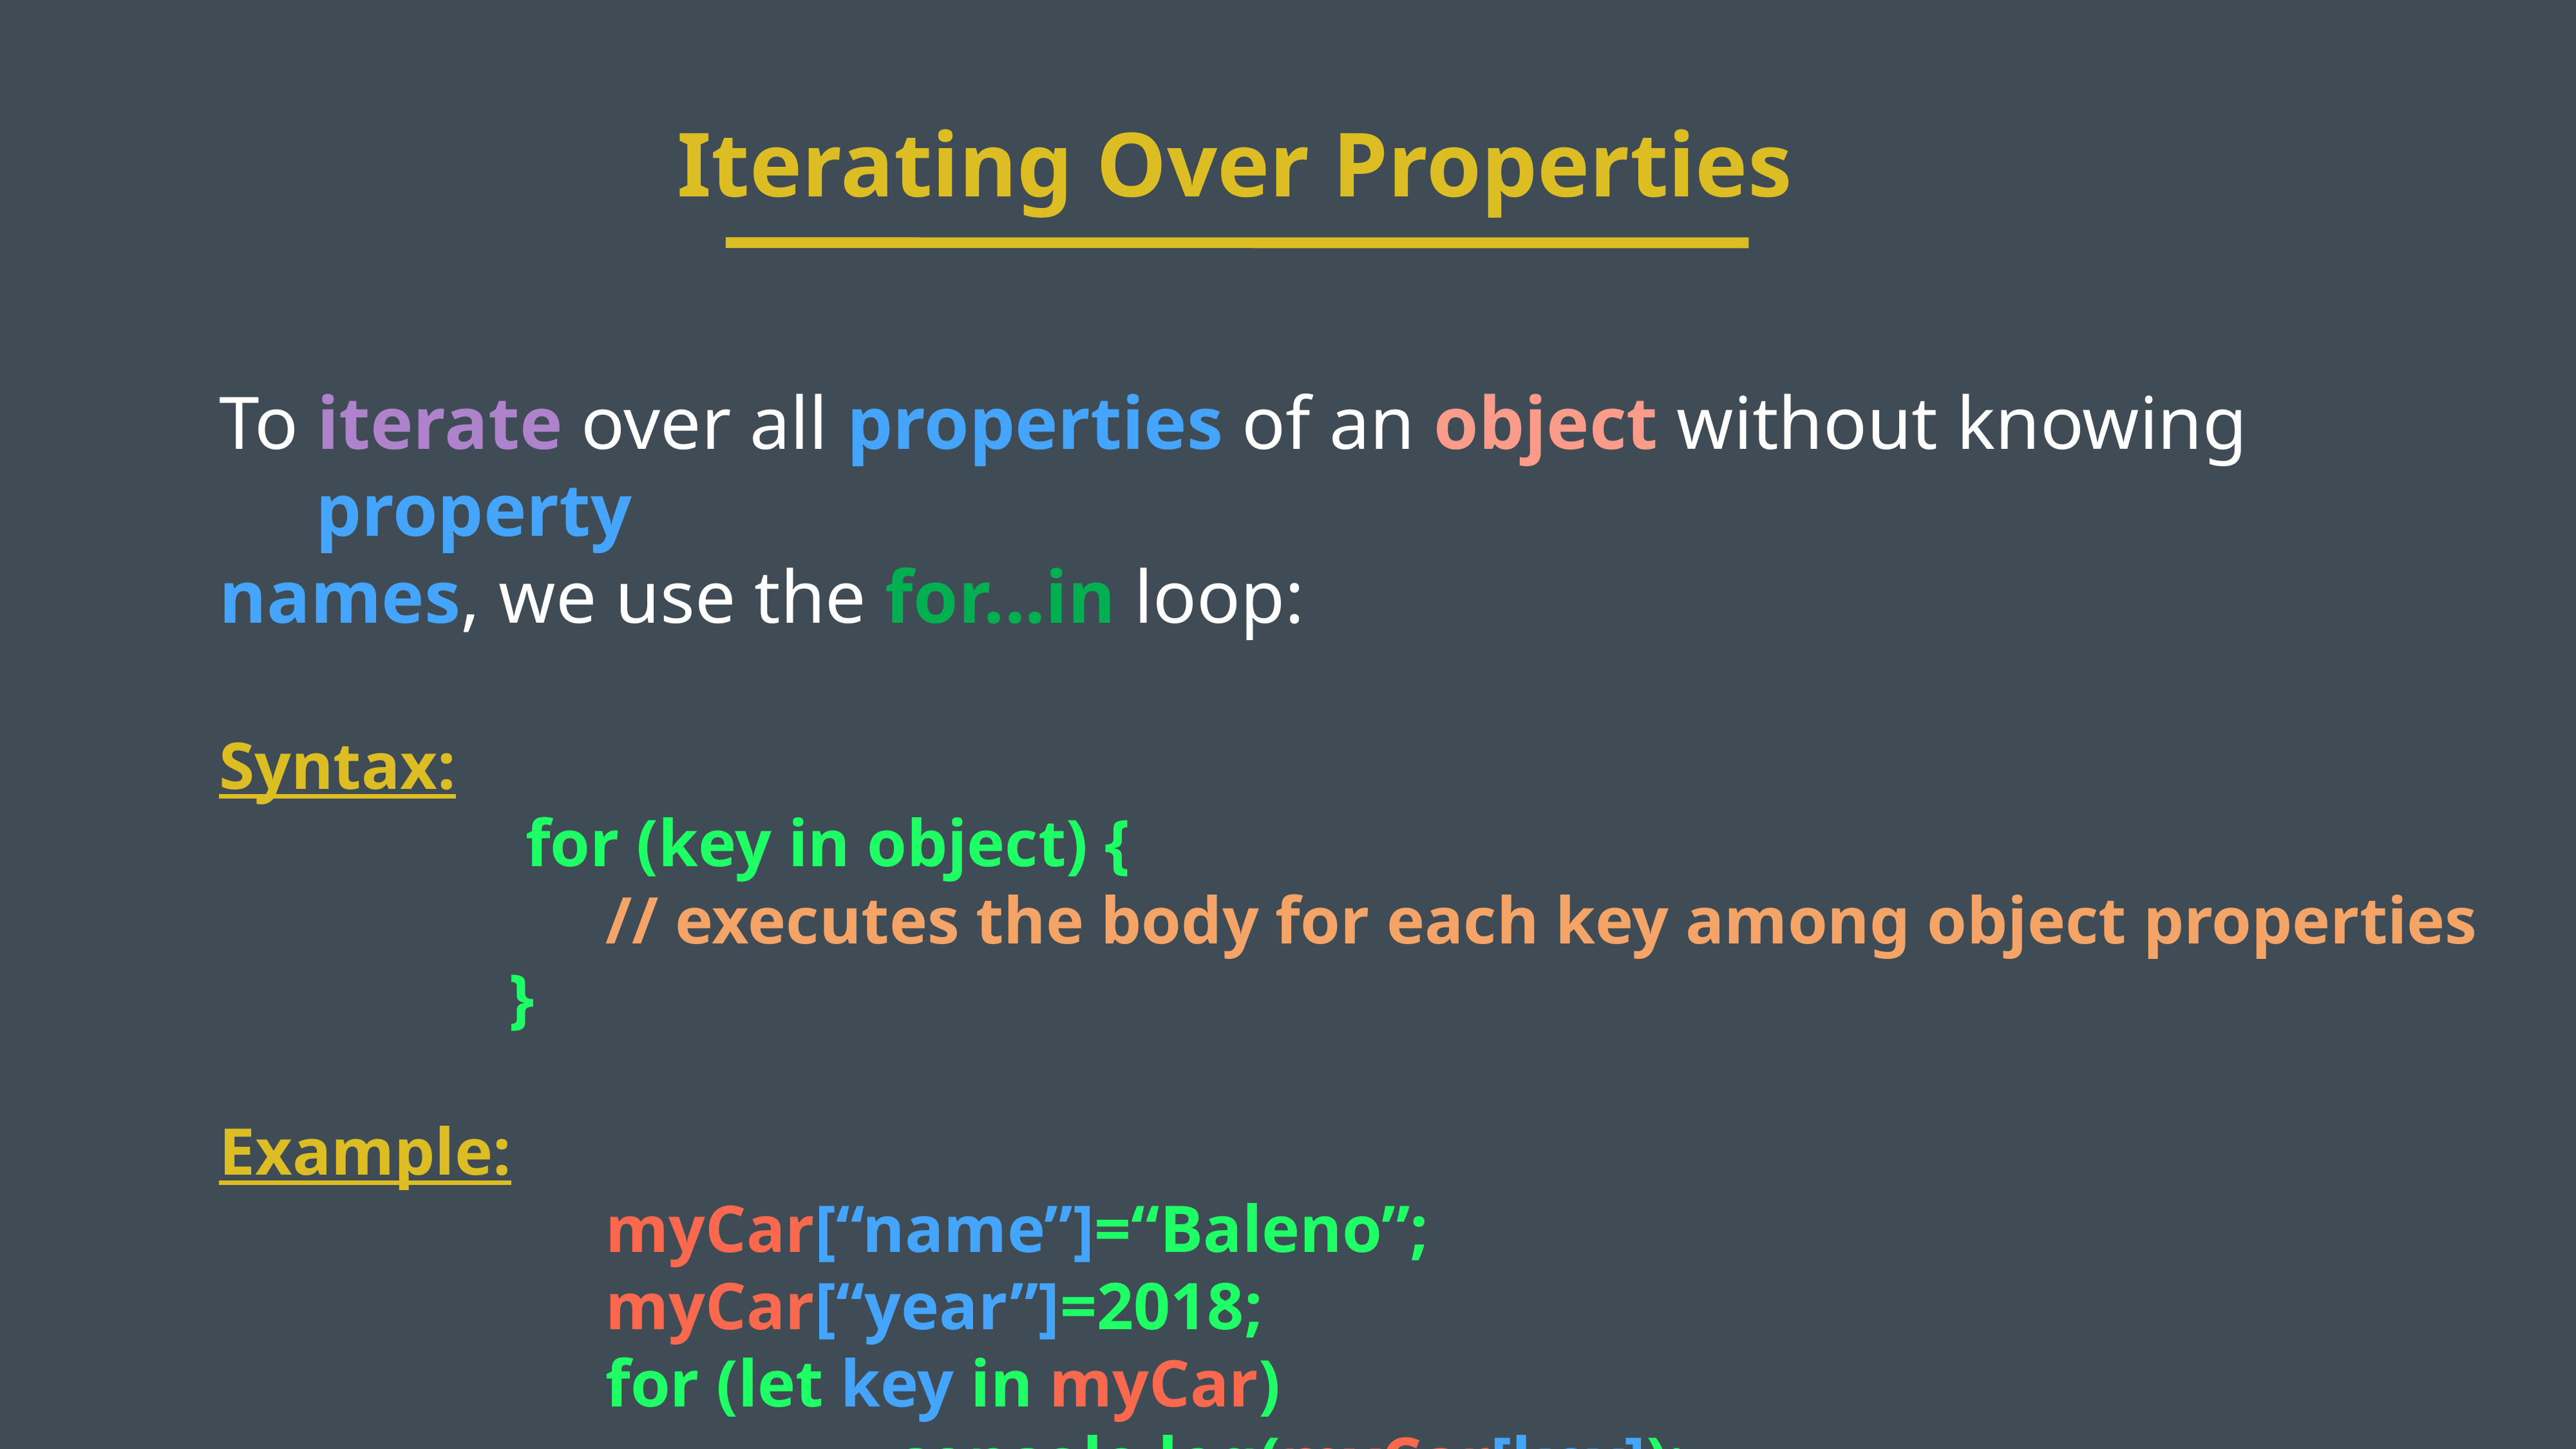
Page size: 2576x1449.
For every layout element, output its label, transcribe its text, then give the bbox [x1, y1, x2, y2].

text_box Iterating Over Properties [166, 128, 2304, 214]
text_box To iterate over all properties of an object without knowing property names, we use the for...in loop: Syntax: for (key in object) { // executes the body for each key among object properties } Example: myCar[“name”]=“Baleno”; myCar[“year”]=2018; for (let key in myCar) console.log(myCar[key]); [209, 372, 2533, 1449]
